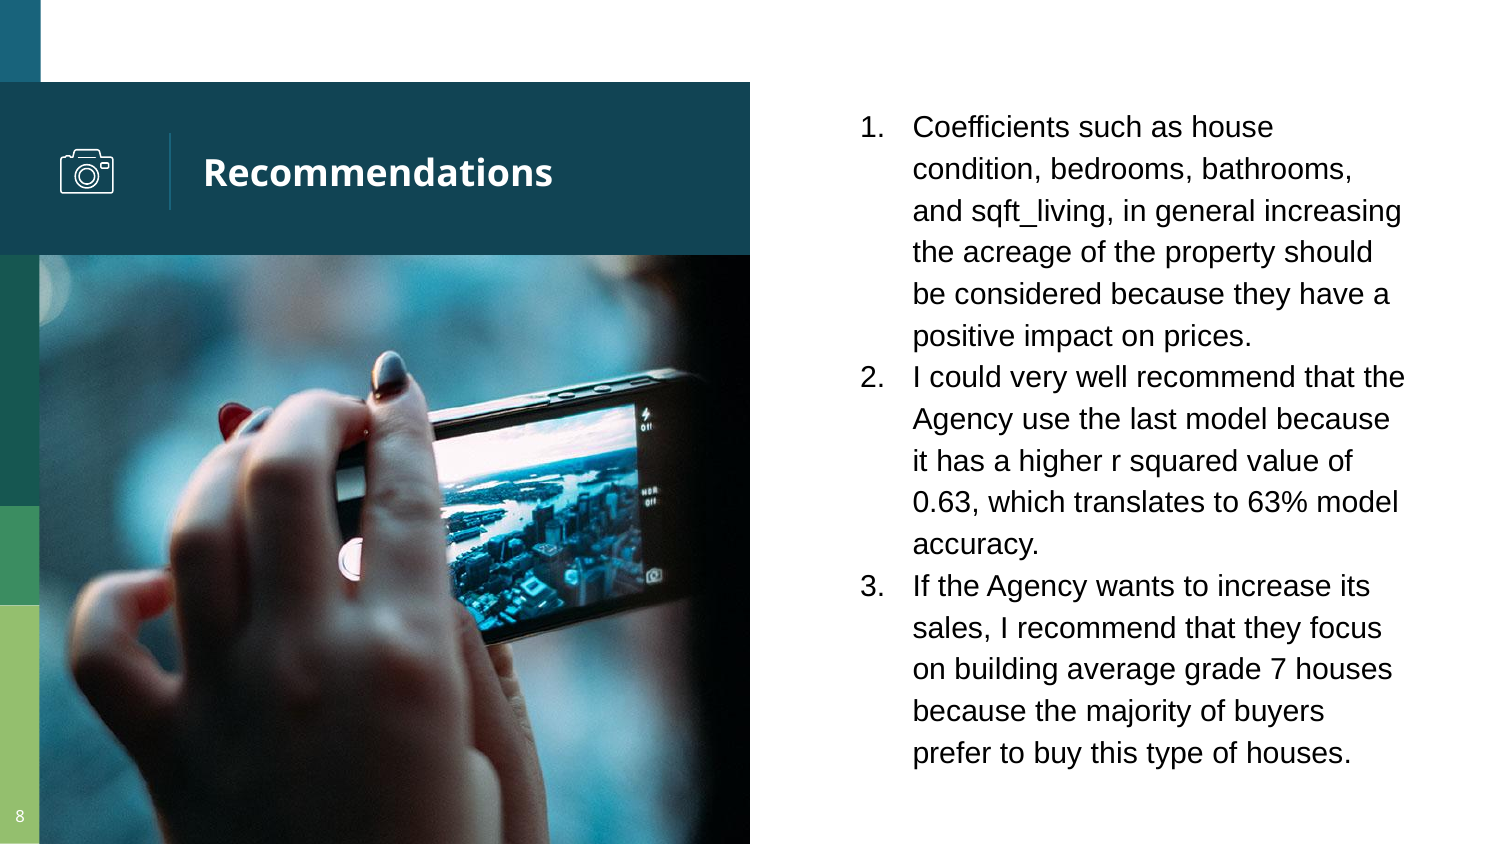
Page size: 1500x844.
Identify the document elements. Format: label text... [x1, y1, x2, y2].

list Coefficients such as house condition, bedrooms, bathrooms, and sqft_living, in general increasing the acreage of the property should be considered because they have a positive impact on prices. I could very well recommend that the Agency use the last model because it has a higher r squared value of 0.63, which translates to 63% model accuracy. If the Agency wants to increase its sales, I recommend that they focus on building average grade 7 houses because the majority of buyers prefer to buy this type of houses. [822, 87, 1423, 791]
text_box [60, 149, 114, 194]
slide_number ‹#› [0, 790, 33, 844]
picture [39, 255, 751, 844]
title Recommendations [187, 87, 715, 254]
